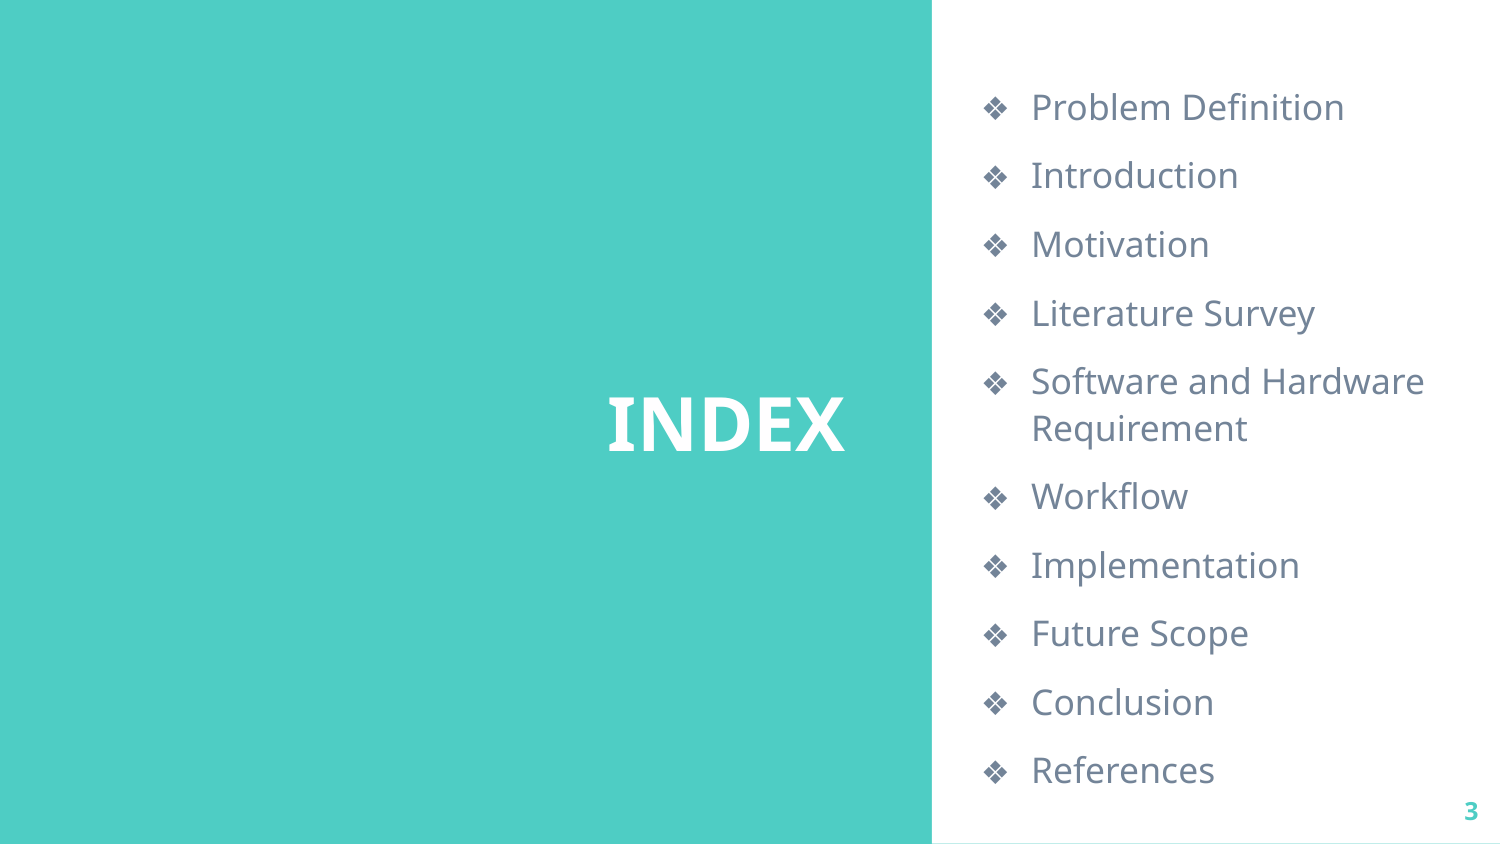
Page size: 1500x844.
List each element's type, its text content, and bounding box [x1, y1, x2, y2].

title INDEX [121, 246, 861, 482]
subtitle Problem Definition Introduction Motivation Literature Survey Software and Hardware Requirement Workflow Implementation Future Scope Conclusion References [965, 0, 1500, 806]
slide_number 3 [1403, 780, 1494, 832]
